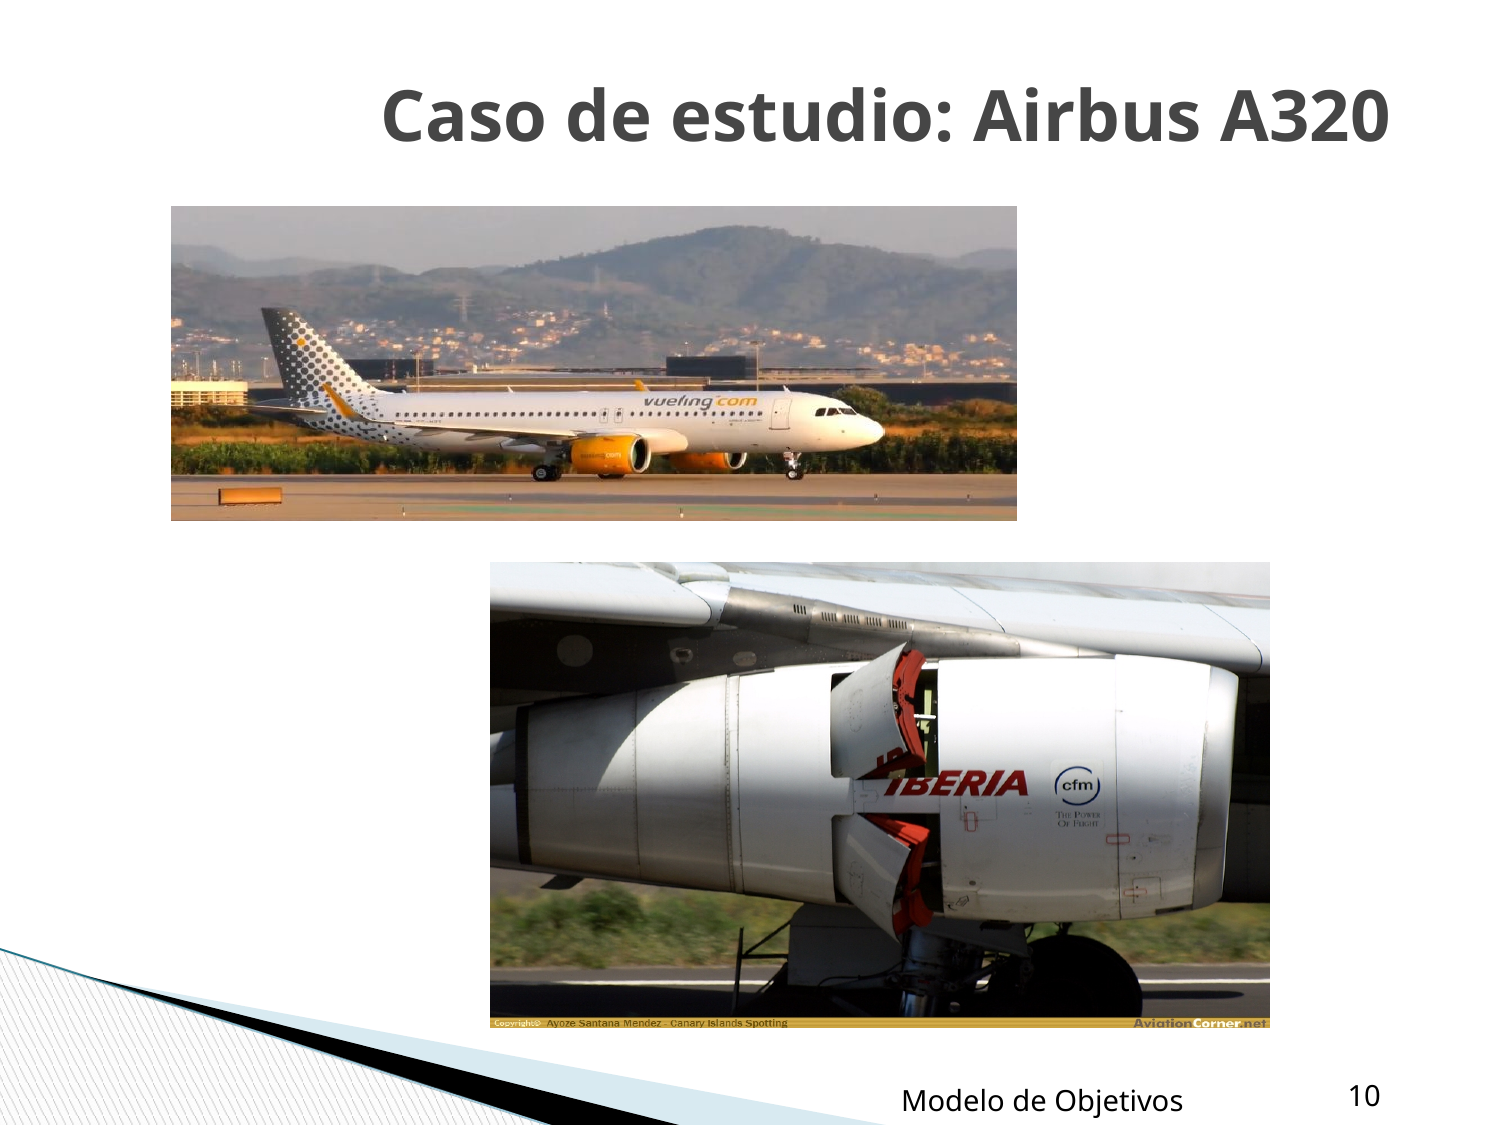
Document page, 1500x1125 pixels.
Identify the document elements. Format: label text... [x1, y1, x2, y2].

picture [170, 206, 1018, 521]
picture [0, 562, 1270, 1125]
text_box Modelo de Objetivos [862, 1065, 1223, 1125]
title Caso de estudio: Airbus A320 [75, 19, 1425, 207]
text_box ‹#› [1305, 1065, 1424, 1125]
